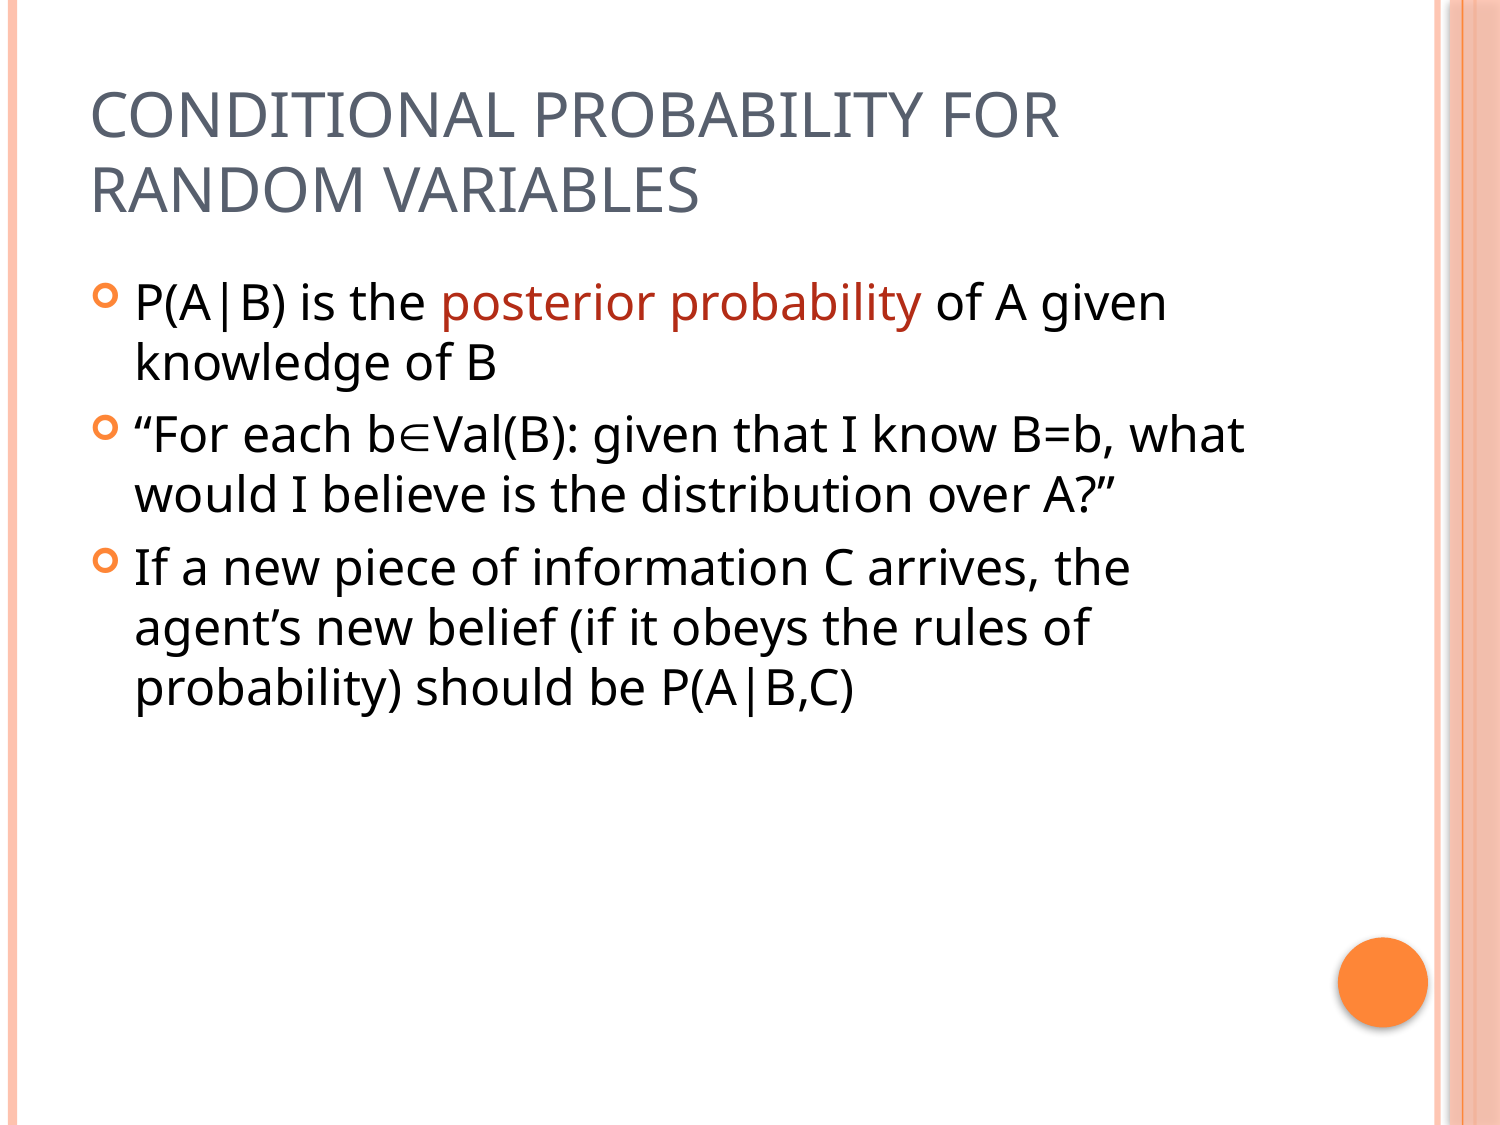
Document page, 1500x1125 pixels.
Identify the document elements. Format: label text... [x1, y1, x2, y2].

list P(A|B) is the posterior probability of A given knowledge of B “For each bVal(B): given that I know B=b, what would I believe is the distribution over A?” If a new piece of information C arrives, the agent’s new belief (if it obeys the rules of probability) should be P(A|B,C) [75, 262, 1300, 1062]
title Conditional Probability for Random Variables [75, 45, 1300, 233]
